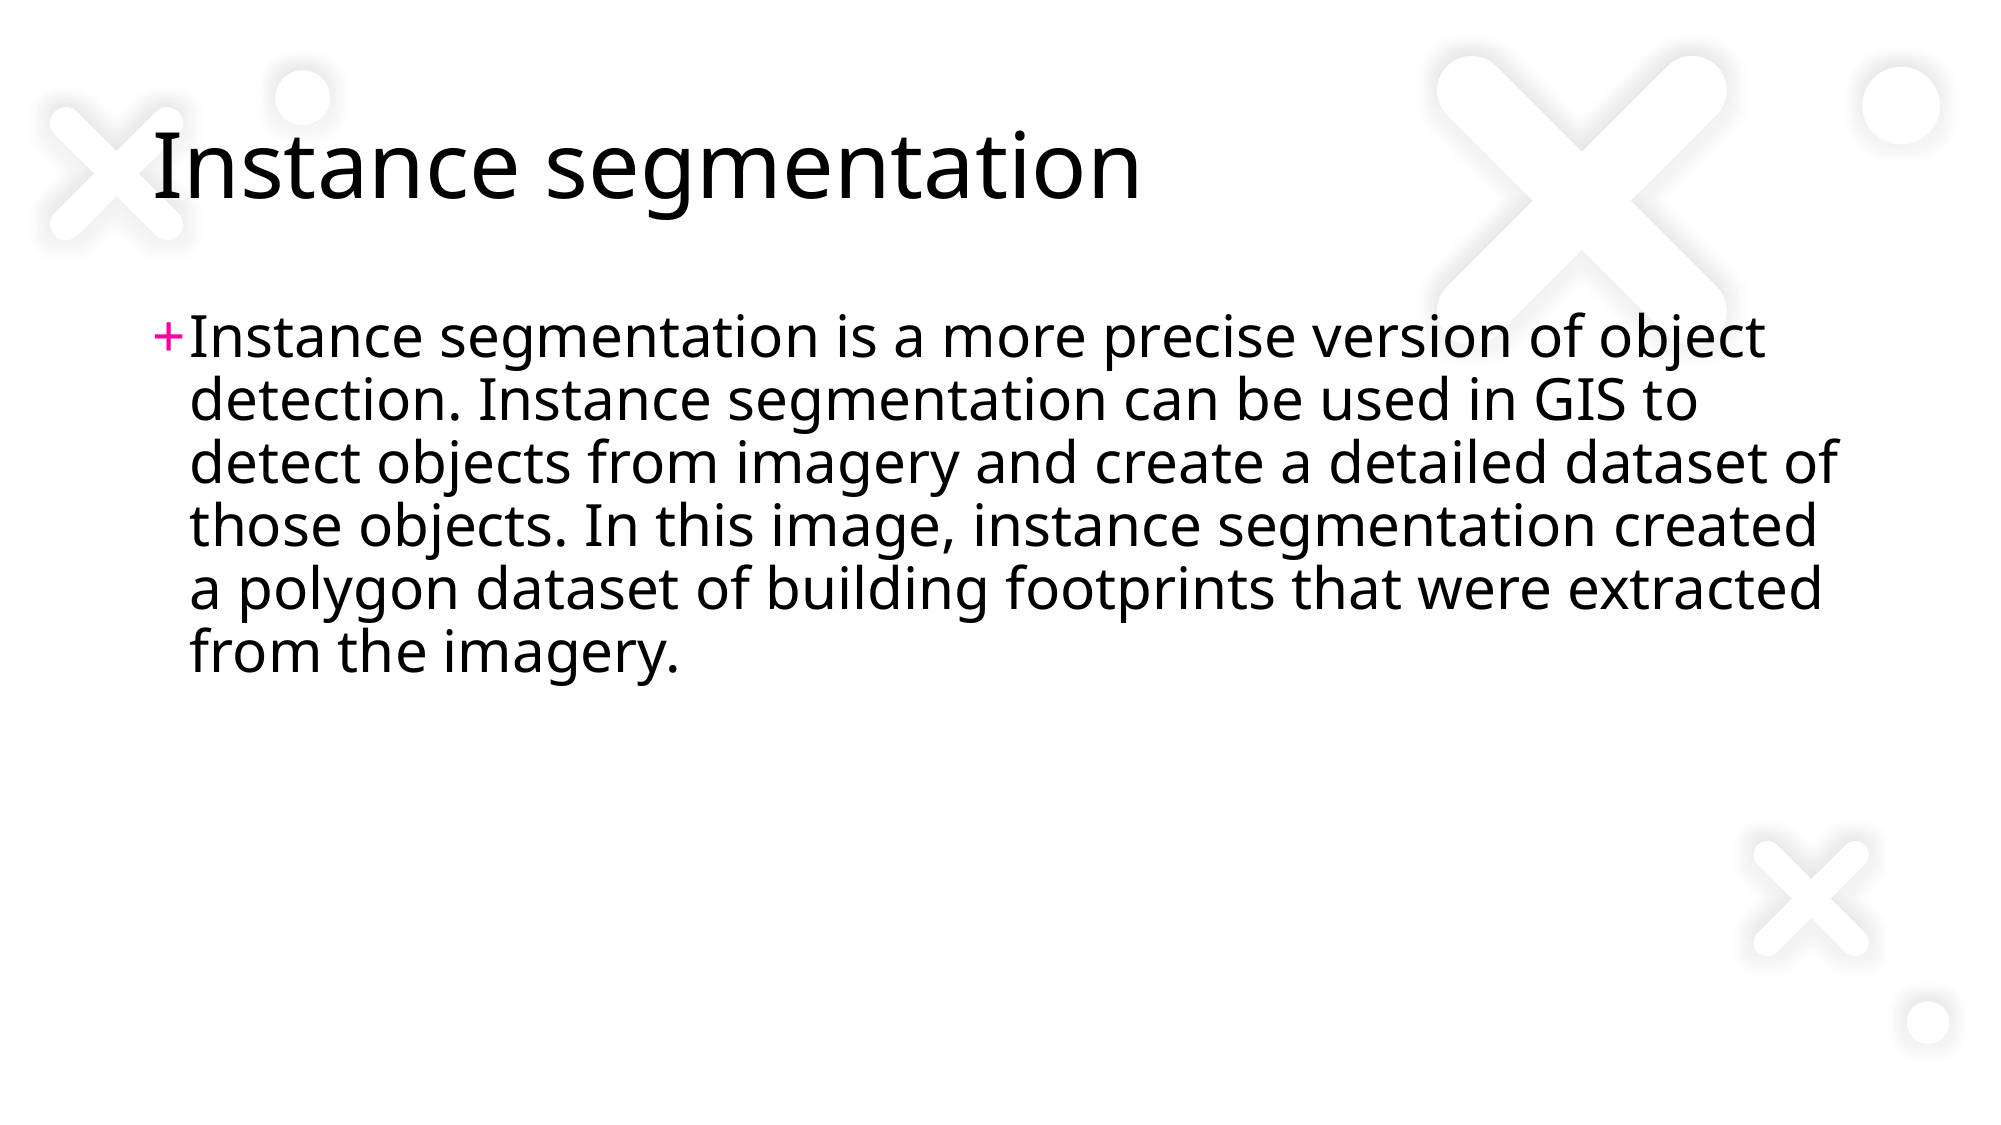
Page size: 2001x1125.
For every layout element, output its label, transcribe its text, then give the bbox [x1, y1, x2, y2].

list Instance segmentation is a more precise version of object detection. Instance segmentation can be used in GIS to detect objects from imagery and create a detailed dataset of those objects. In this image, instance segmentation created a polygon dataset of building footprints that were extracted from the imagery. [137, 299, 1863, 1014]
title Instance segmentation [137, 59, 1863, 278]
